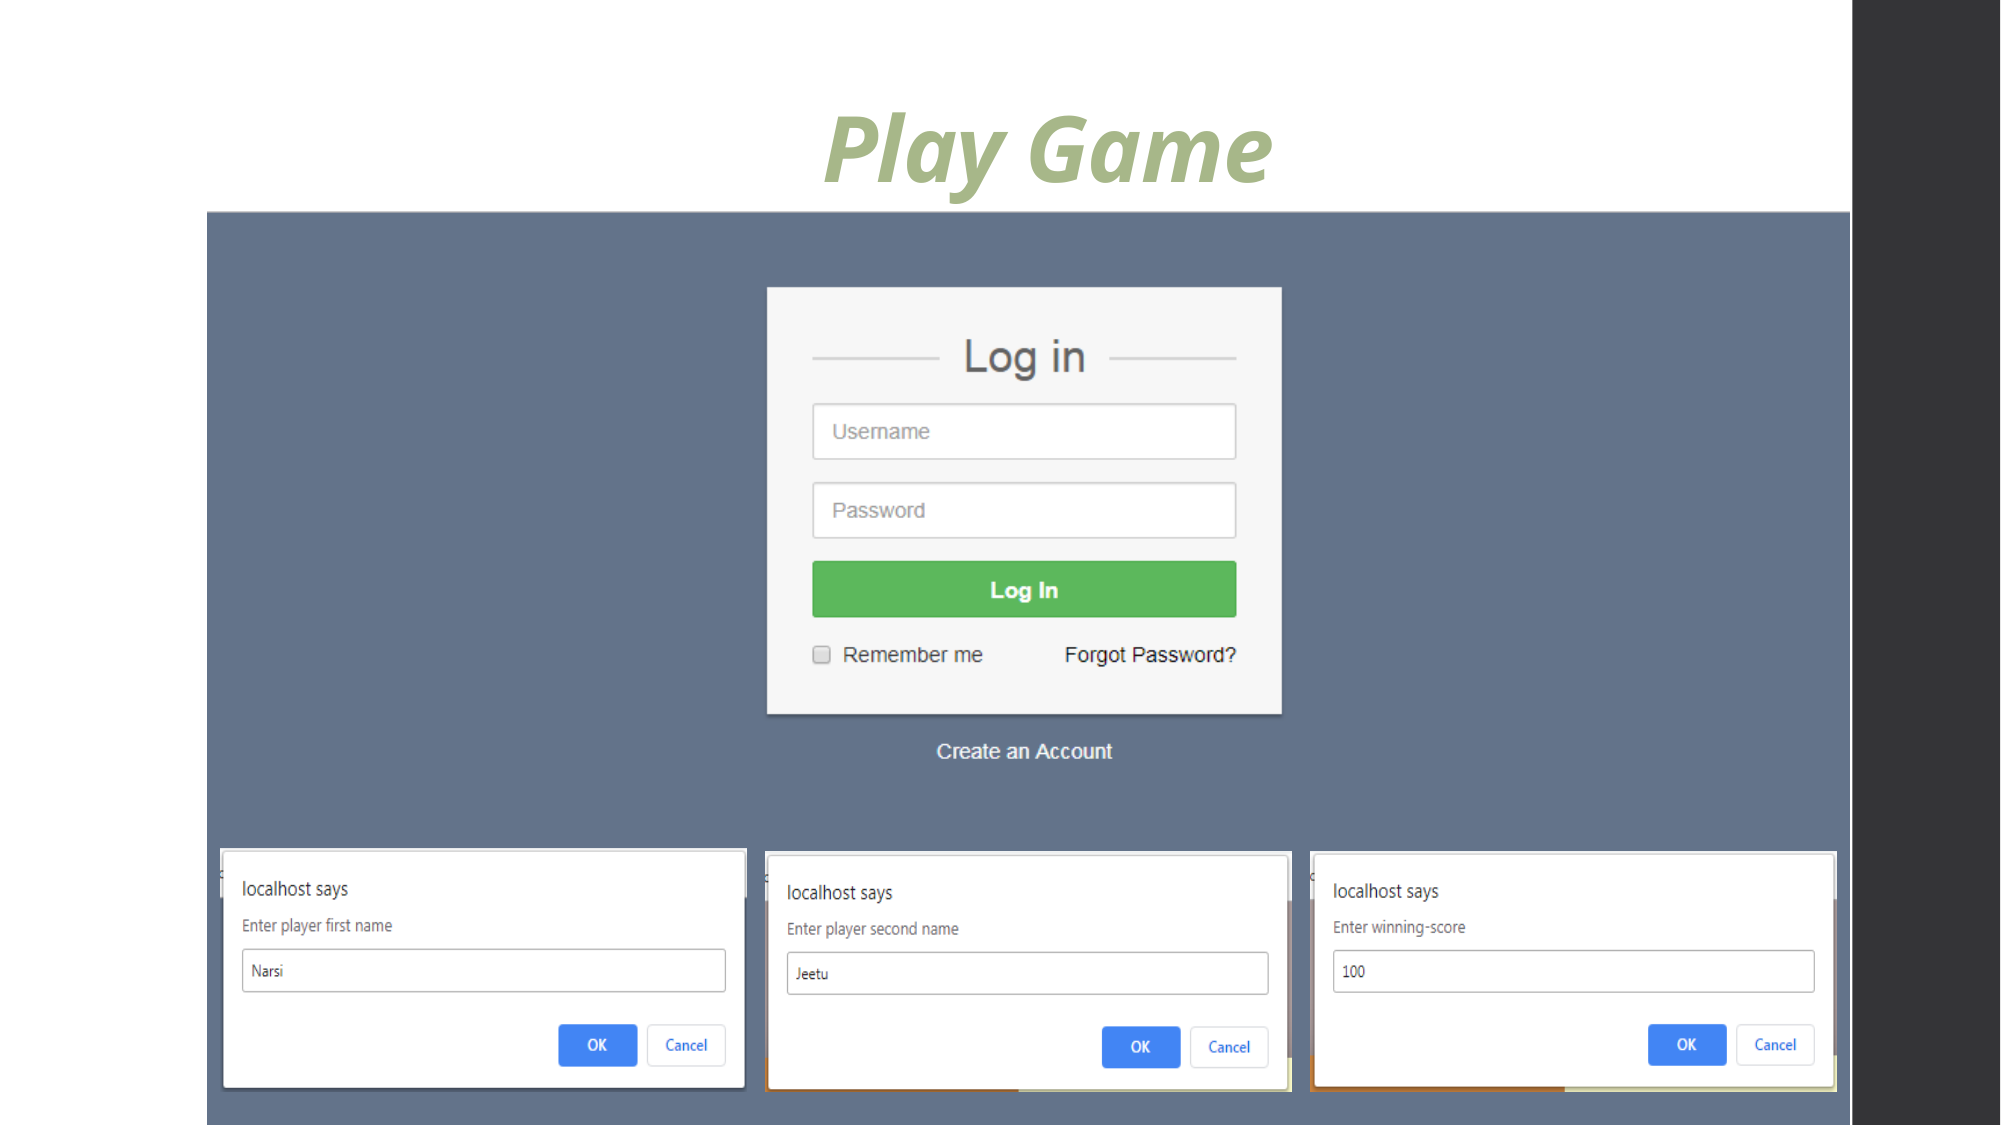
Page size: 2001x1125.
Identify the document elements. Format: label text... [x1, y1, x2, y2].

title Play Game [206, 60, 1797, 206]
picture [765, 851, 1292, 1092]
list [220, 848, 747, 1092]
picture [1310, 851, 1837, 1092]
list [206, 210, 1851, 1125]
